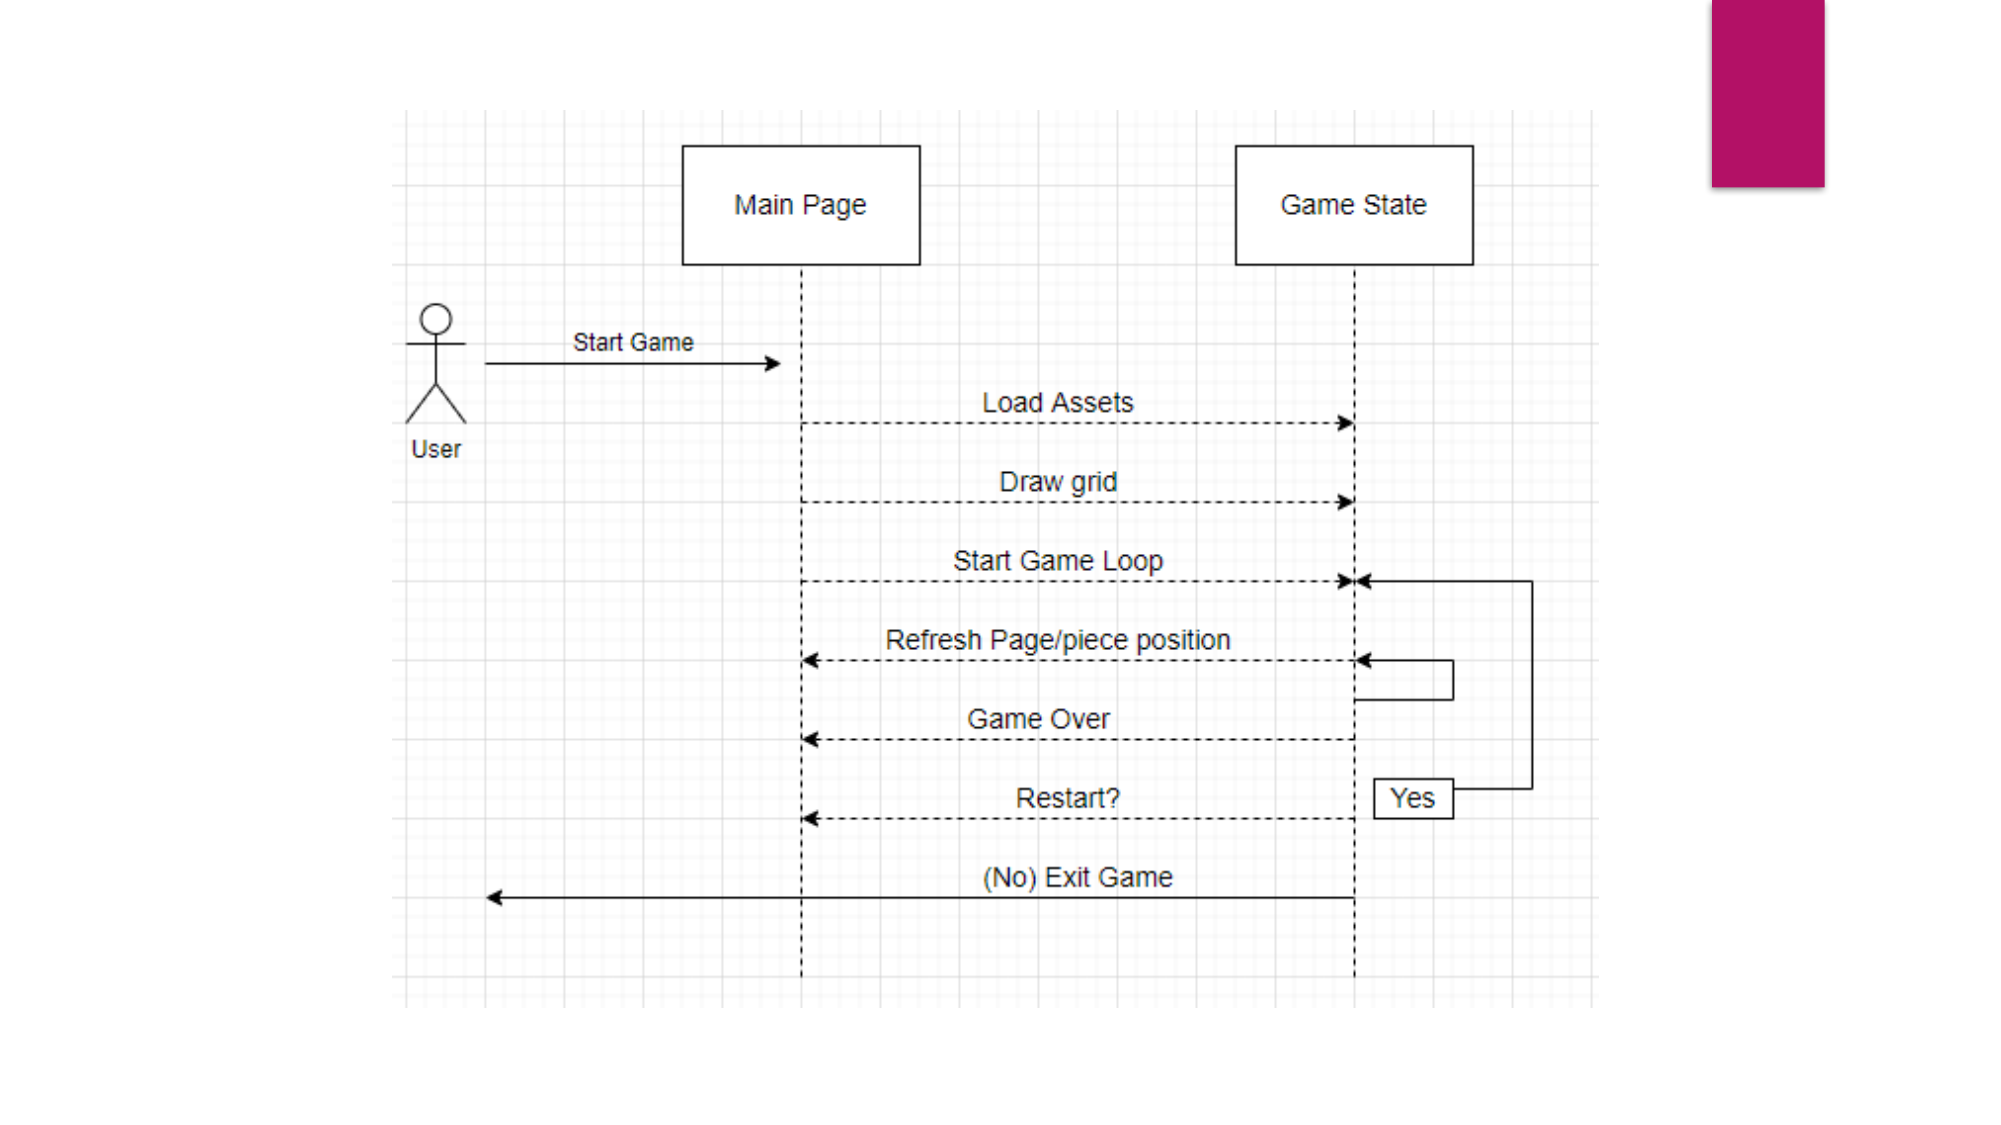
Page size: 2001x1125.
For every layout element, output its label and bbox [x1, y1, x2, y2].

picture [391, 110, 1599, 1008]
